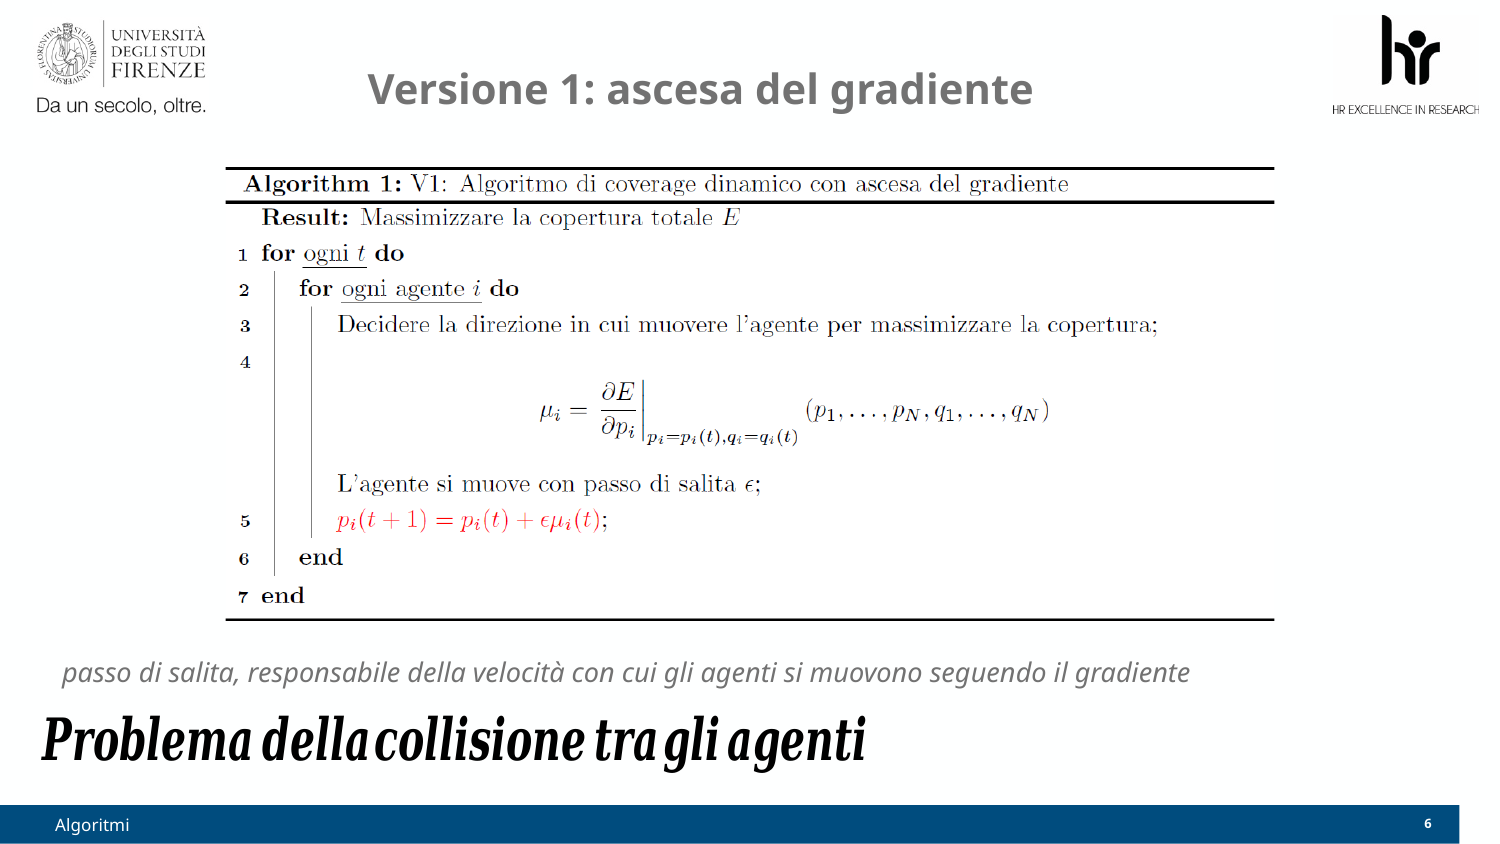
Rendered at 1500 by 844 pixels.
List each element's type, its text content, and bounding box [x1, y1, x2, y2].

title Versione 1: ascesa del gradiente [352, 45, 1148, 125]
picture [1333, 15, 1479, 114]
list Algoritmi [40, 809, 1286, 841]
picture [225, 159, 1275, 623]
picture [33, 17, 209, 116]
